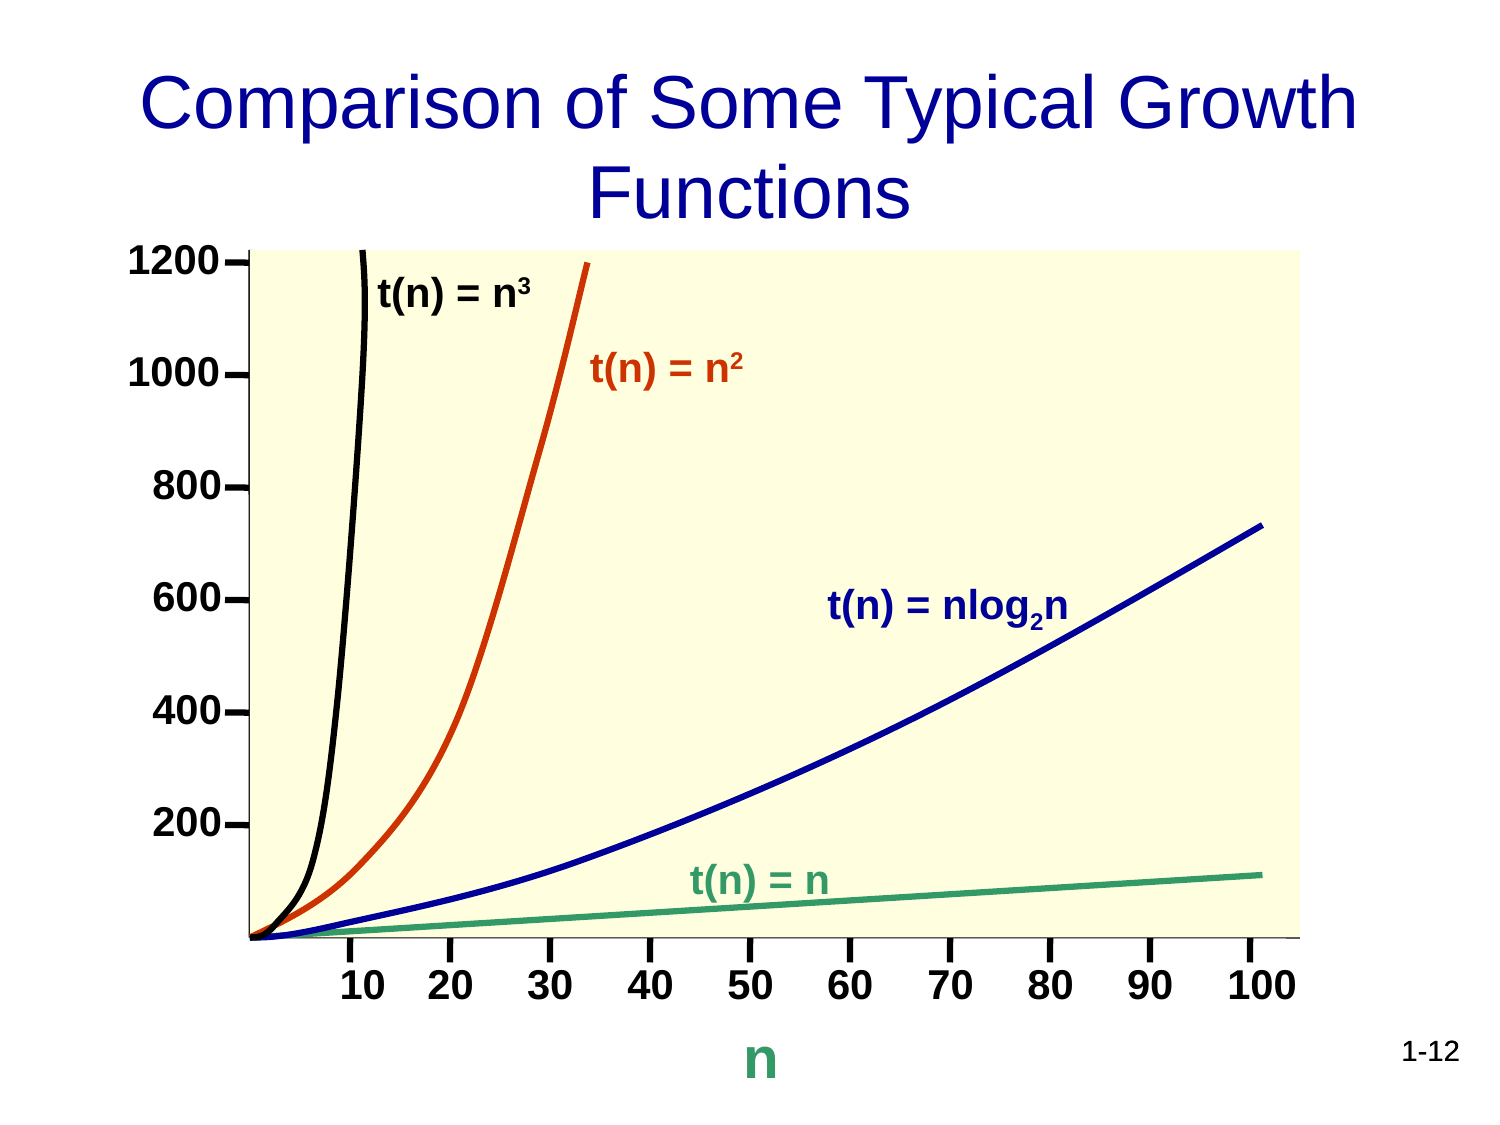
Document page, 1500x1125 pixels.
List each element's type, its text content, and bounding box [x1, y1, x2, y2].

text_box [1113, 525, 1263, 611]
title Comparison of Some Typical Growth Functions [112, 49, 1388, 238]
text_box 200 [137, 787, 238, 853]
text_box 600 [137, 562, 238, 628]
text_box 80 [1012, 950, 1100, 1015]
text_box 10 [324, 950, 413, 1015]
text_box 800 [137, 450, 238, 515]
text_box 20 [413, 950, 500, 1015]
text_box 40 [612, 950, 700, 1015]
text_box 1200 [112, 224, 238, 290]
text_box t(n) = nlog2n [799, 562, 1113, 643]
text_box t(n) = n [662, 837, 863, 913]
text_box t(n) = n2 [562, 324, 813, 400]
text_box [269, 249, 1300, 938]
text_box 50 [712, 950, 800, 1012]
text_box [249, 325, 365, 938]
text_box 1000 [112, 337, 238, 403]
text_box 1-12 [1162, 1024, 1475, 1100]
text_box 90 [1112, 950, 1200, 1015]
text_box t(n) = n3 [350, 249, 600, 325]
text_box n [712, 1012, 800, 1098]
text_box 70 [912, 950, 1000, 1015]
text_box 100 [1212, 950, 1313, 1015]
text_box [275, 325, 562, 926]
text_box [249, 249, 350, 936]
text_box 400 [137, 675, 238, 740]
text_box 30 [512, 950, 600, 1015]
text_box [257, 643, 1056, 938]
text_box 60 [812, 950, 900, 1015]
